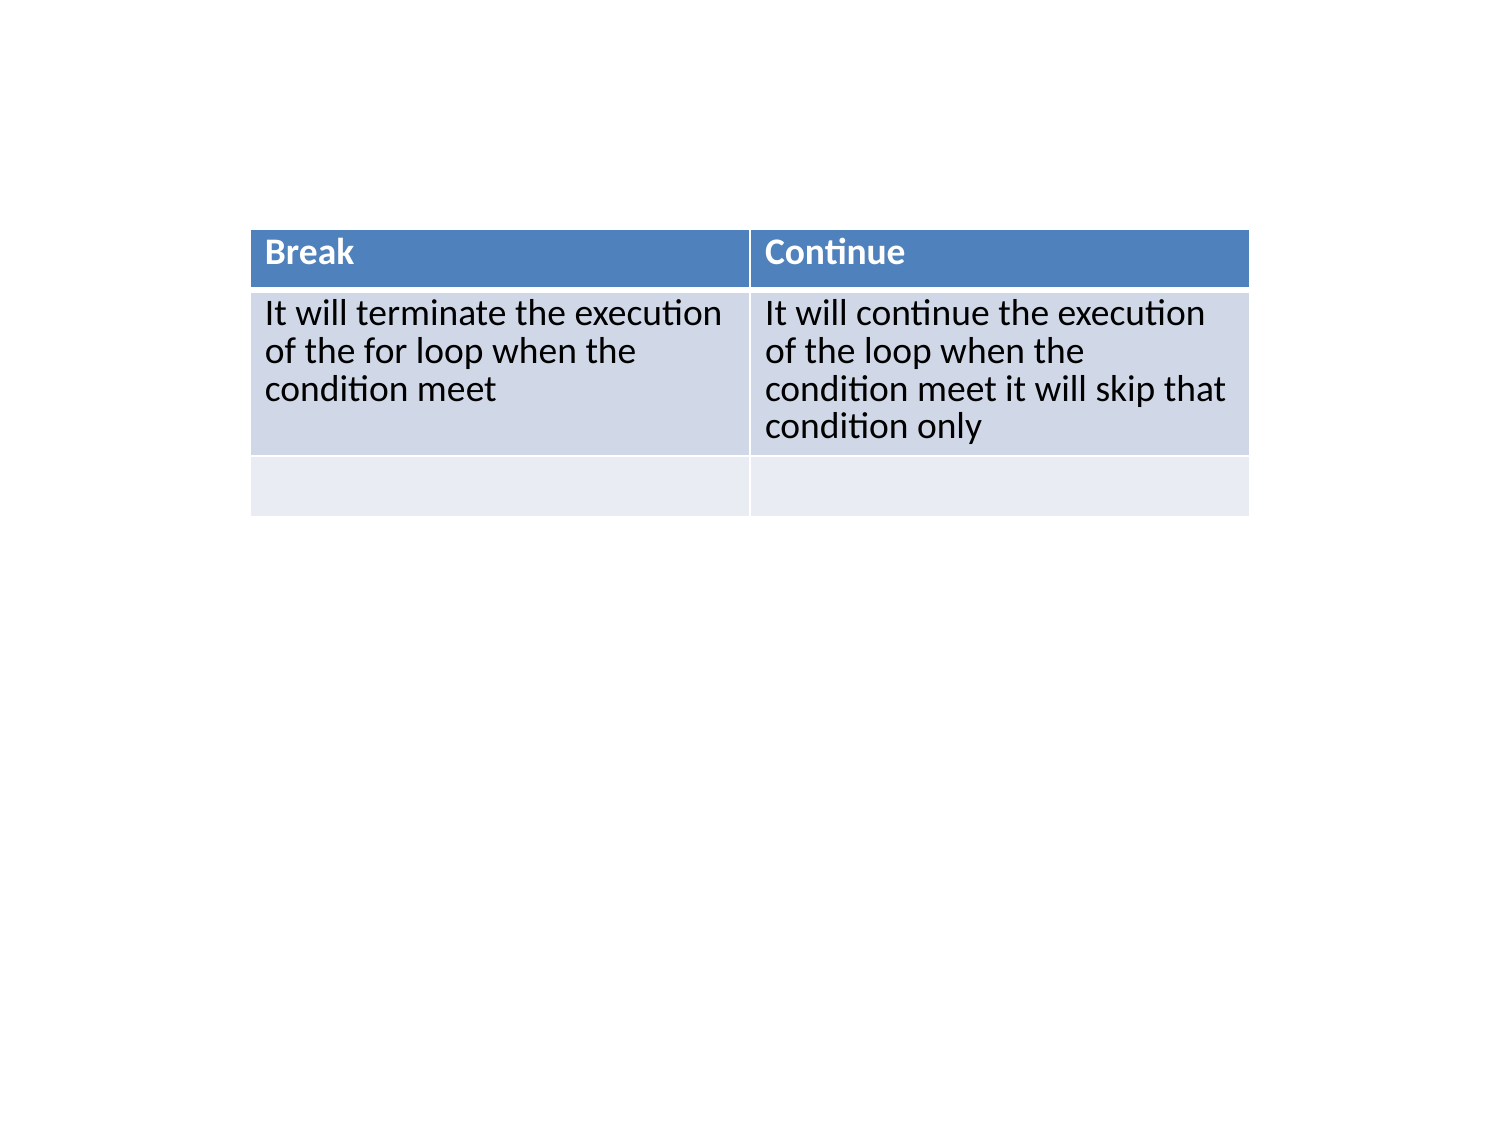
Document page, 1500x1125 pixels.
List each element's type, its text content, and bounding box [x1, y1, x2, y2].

table_cell It will terminate the execution of the for loop when the condition meet [251, 293, 749, 455]
table_header Continue [751, 230, 1249, 287]
table_header Break [251, 230, 749, 287]
table_cell It will continue the execution of the loop when the condition meet it will skip that condition only [751, 293, 1249, 455]
table_cell [751, 457, 1249, 516]
table_cell [251, 457, 749, 516]
